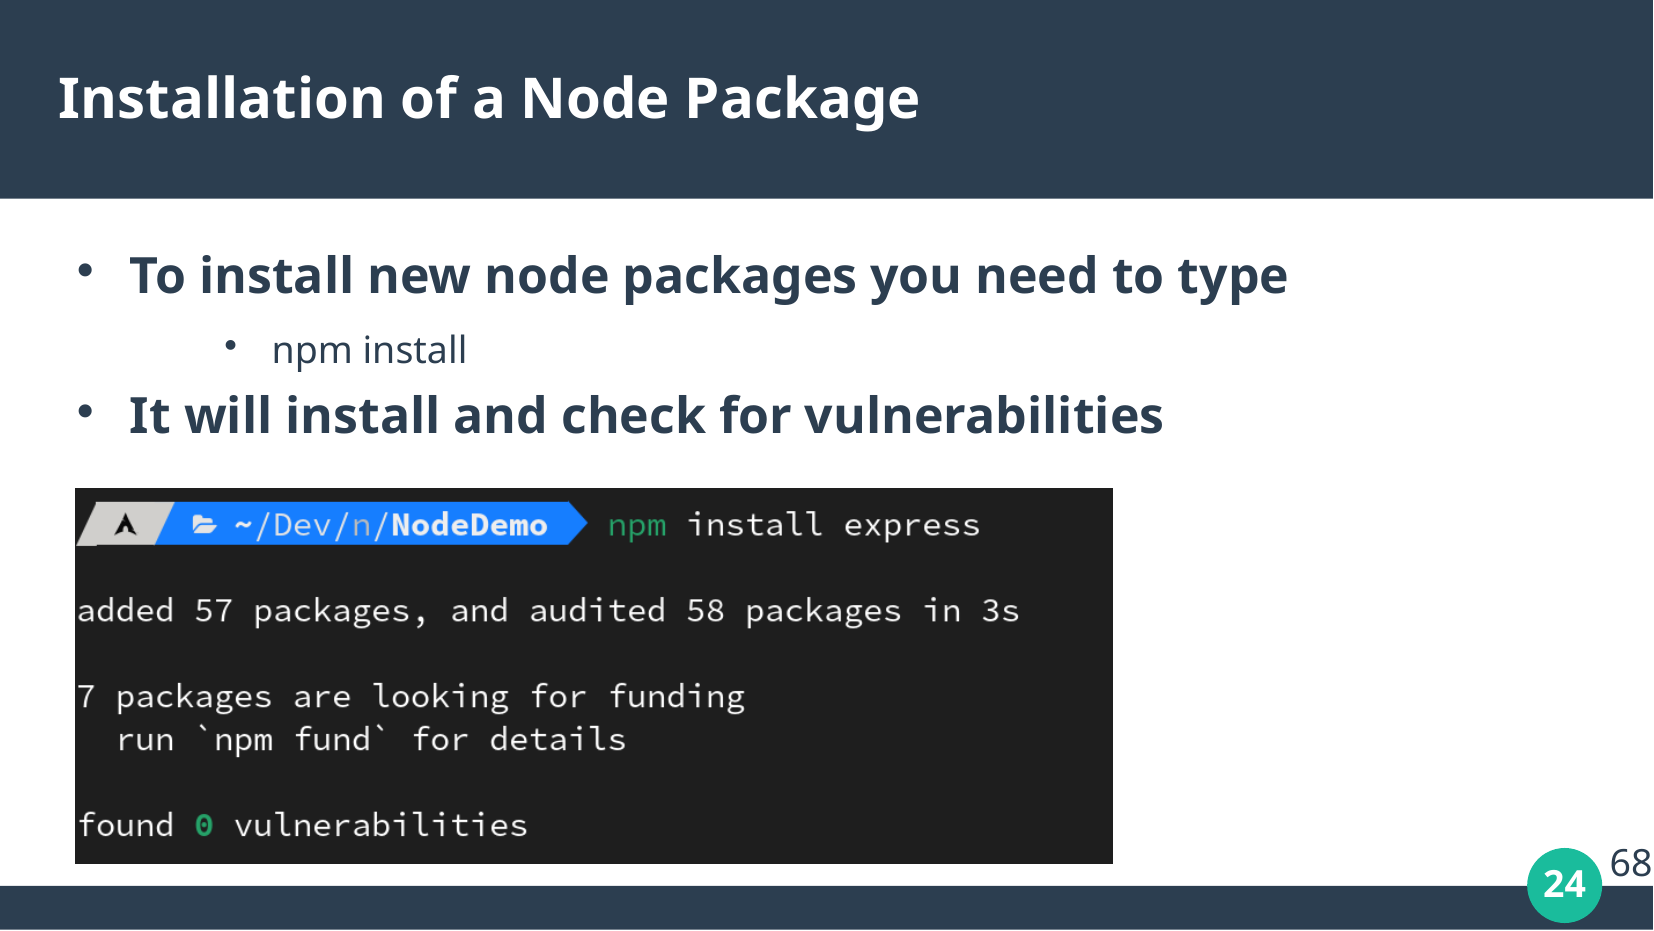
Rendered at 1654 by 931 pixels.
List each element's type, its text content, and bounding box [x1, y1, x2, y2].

text_box 68 [1588, 830, 1654, 899]
title Installation of a Node Package [59, 37, 1594, 155]
picture [74, 488, 1113, 864]
list To install new node packages you need to type npm install It will install and check for vulnerabilities [59, 243, 1594, 864]
